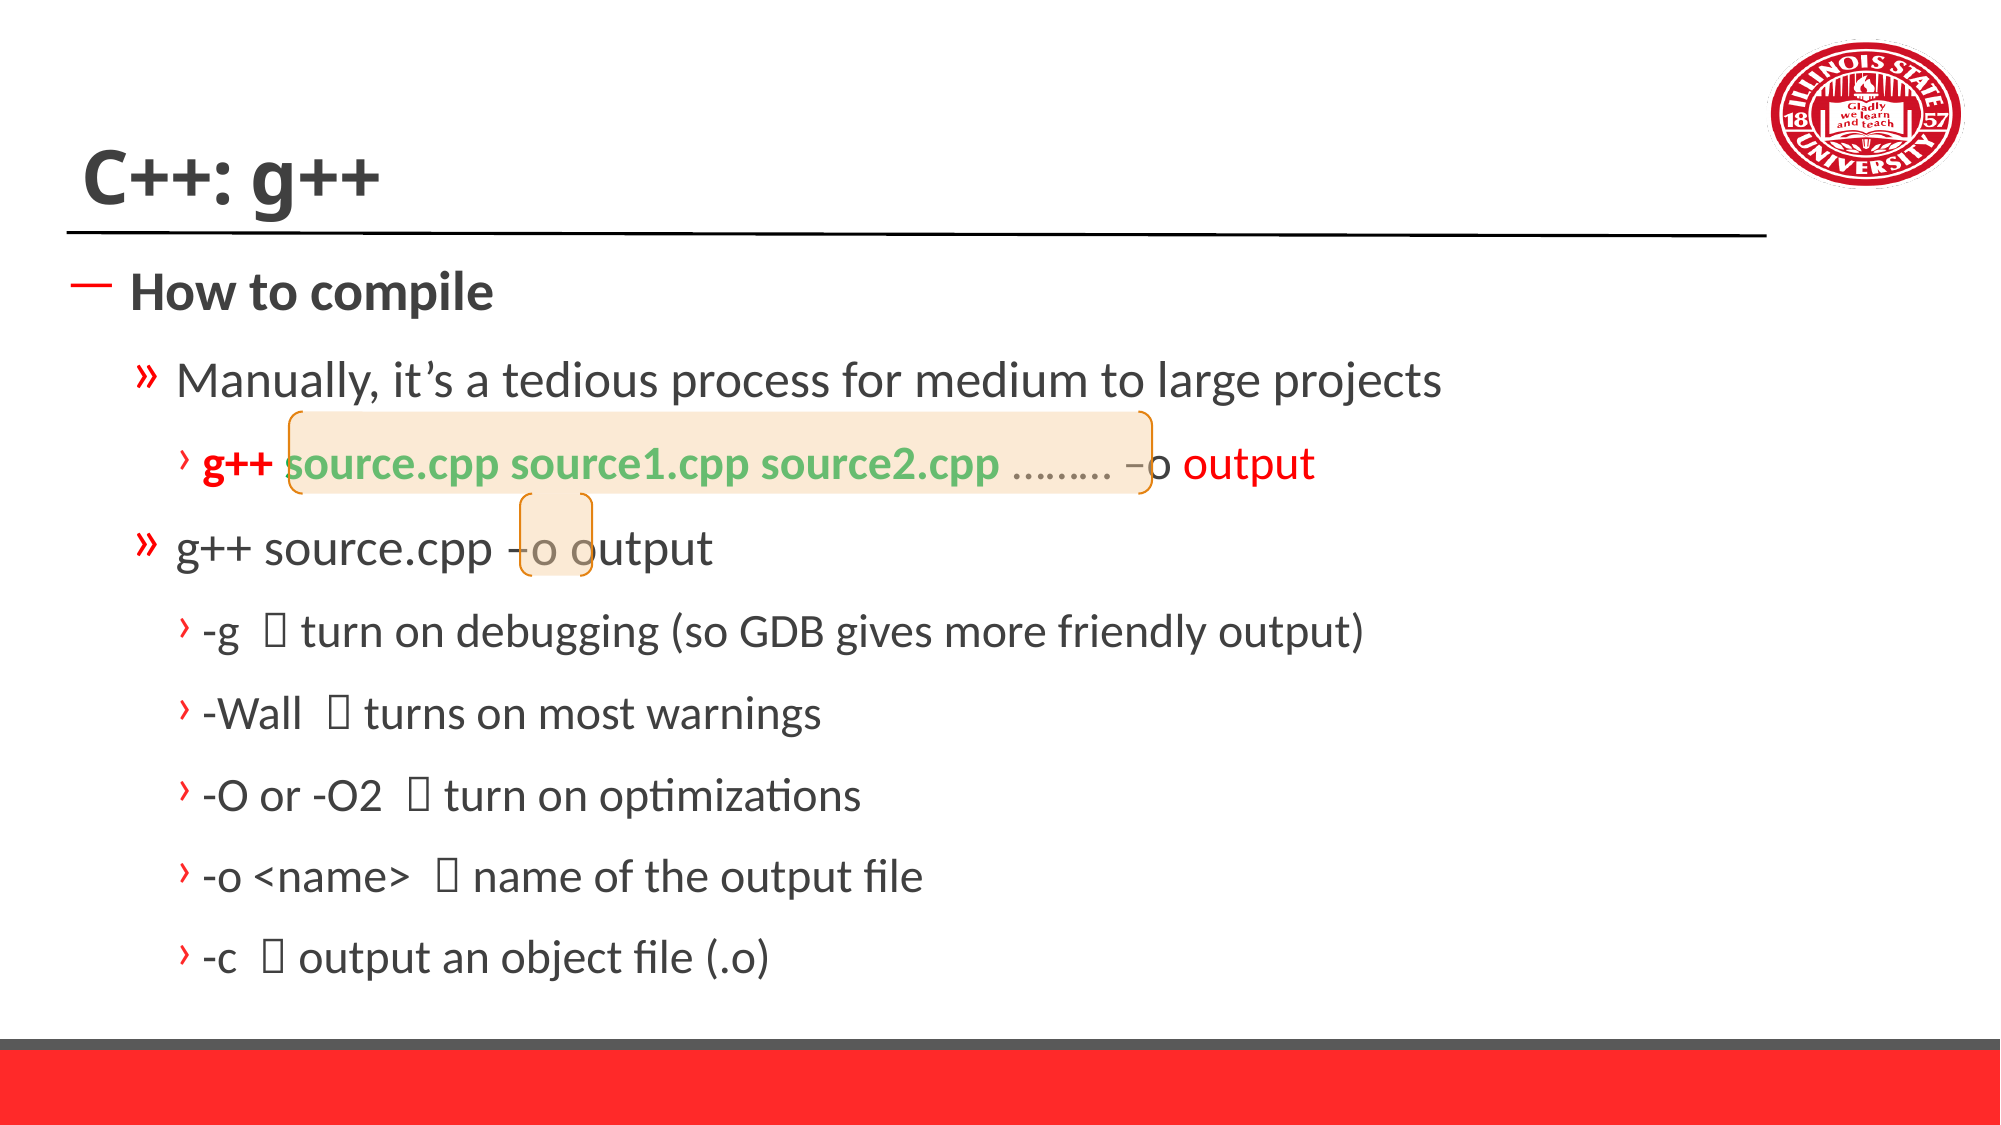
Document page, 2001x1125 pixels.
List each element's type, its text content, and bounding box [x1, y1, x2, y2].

text_box [287, 410, 1154, 495]
text_box [519, 492, 594, 577]
list How to compile Manually, it’s a tedious process for medium to large projects g++ source.cpp source1.cpp source2.cpp ……… –o output g++ source.cpp –o output -g  turn on debugging (so GDB gives more friendly output) -Wall  turns on most warnings -O or -O2  turn on optimizations -o <name>  name of the output file -c  output an object file (.o) [66, 246, 1825, 997]
picture [1767, 39, 1965, 189]
title C++: g++ [66, 0, 1767, 228]
